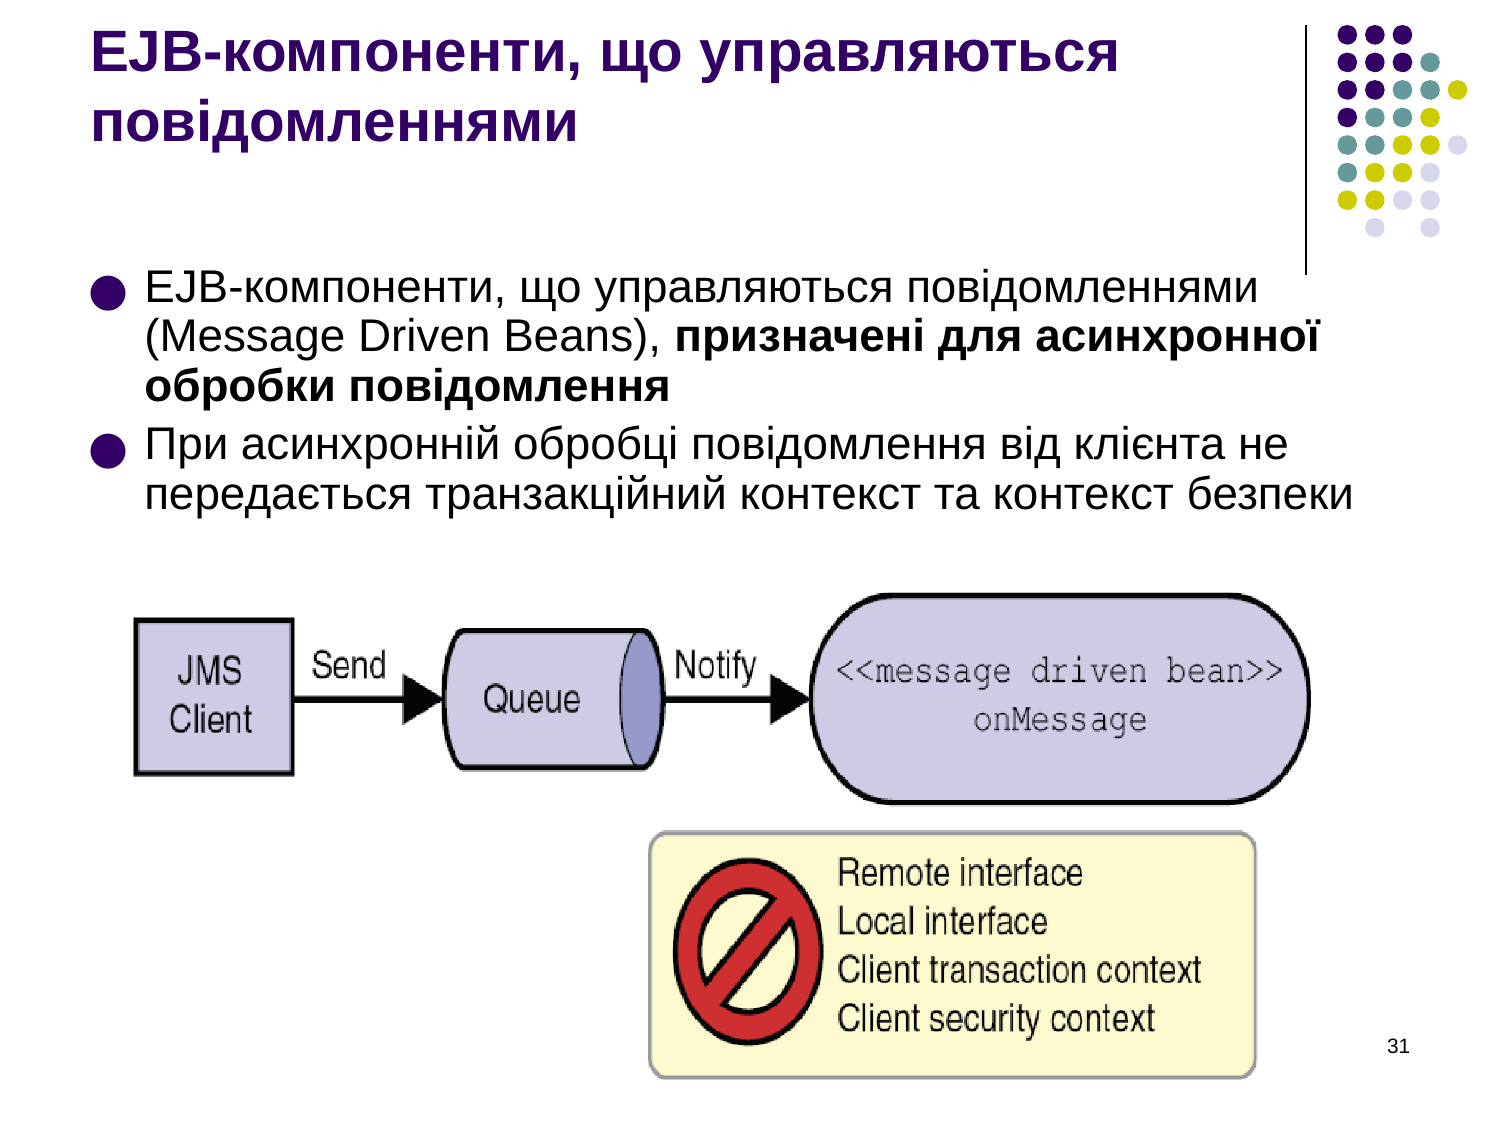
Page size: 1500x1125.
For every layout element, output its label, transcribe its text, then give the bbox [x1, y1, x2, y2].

list EJB-компоненти, що управляються повідомленнями (Message Driven Beans), призначені для асинхронної обробки повідомлення При асинхронній обробці повідомлення від клієнта не передається транзакційний контекст та контекст безпеки [73, 255, 1424, 536]
picture [123, 573, 1318, 1086]
text_box ‹#› [1074, 1024, 1425, 1100]
title EJB-компоненти, що управляються повідомленнями [75, 20, 1313, 161]
